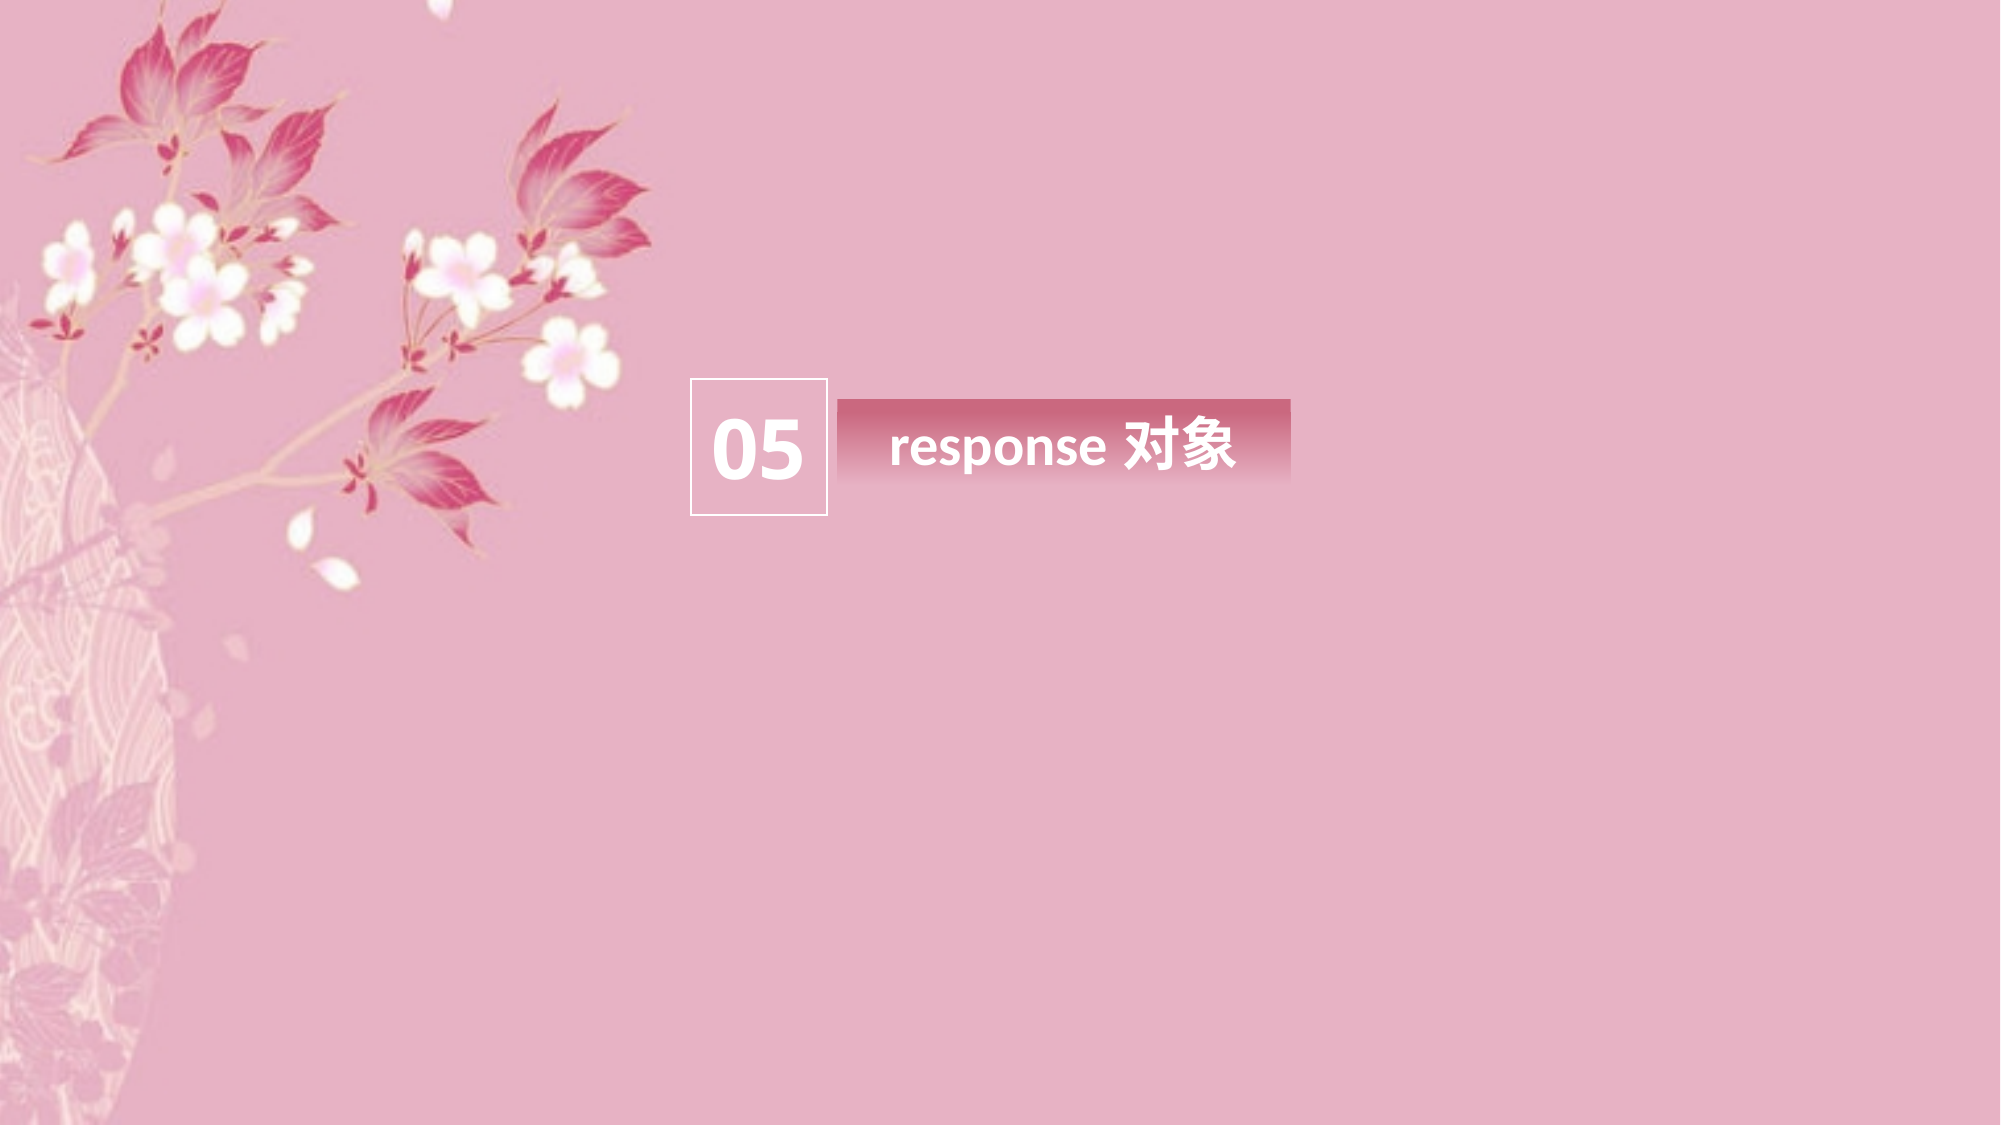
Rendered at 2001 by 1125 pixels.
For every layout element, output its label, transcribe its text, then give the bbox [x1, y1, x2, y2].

text_box response对象 [837, 399, 1291, 485]
picture [0, 0, 2001, 1125]
text_box [690, 378, 828, 516]
